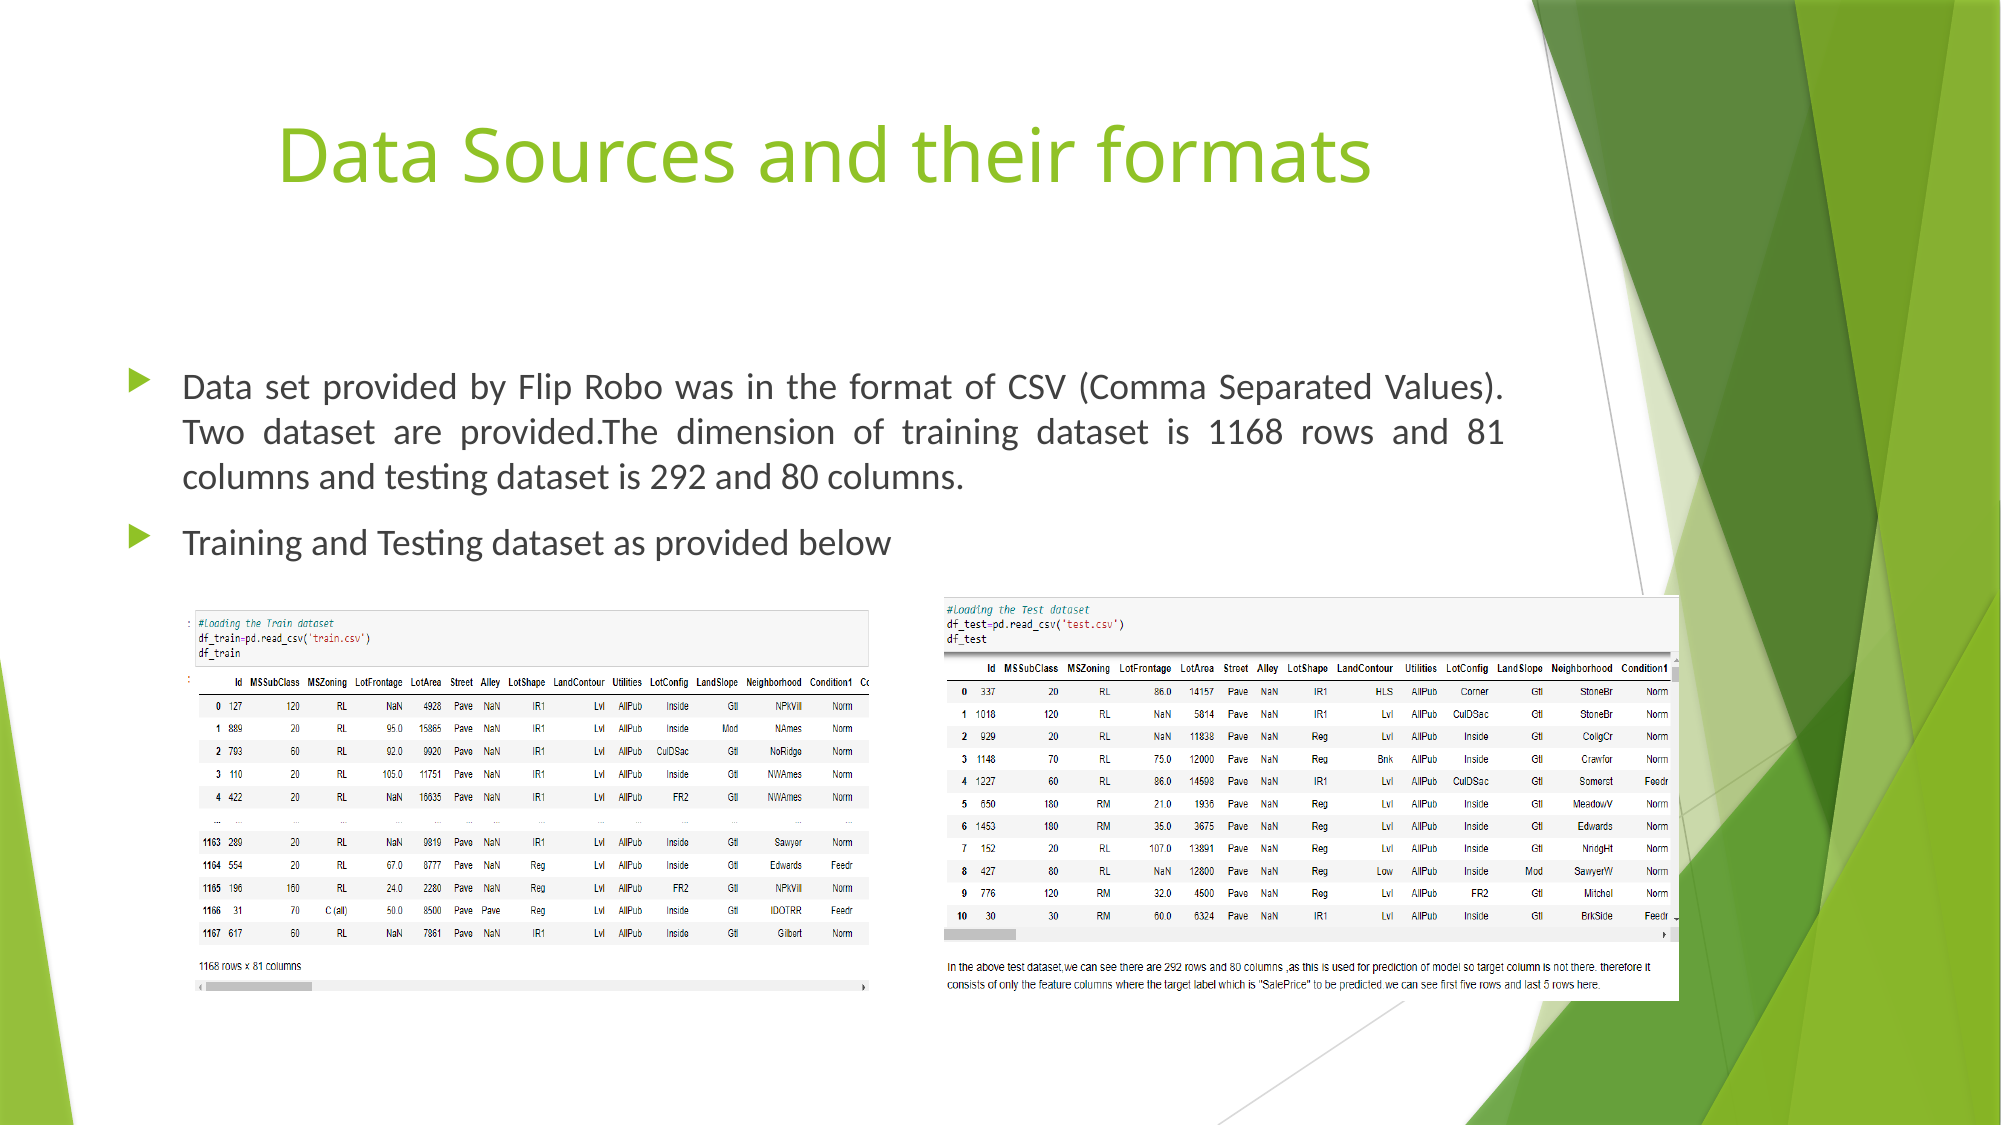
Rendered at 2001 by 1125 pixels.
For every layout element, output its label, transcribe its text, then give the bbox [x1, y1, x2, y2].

picture [944, 595, 1680, 1002]
picture [187, 604, 869, 992]
title Data Sources and their formats [111, 99, 1522, 317]
list Data set provided by Flip Robo was in the format of CSV (Comma Separated Values). Two dataset are provided.The dimension of training dataset is 1168 rows and 81 columns and testing dataset is 292 and 80 columns. Training and Testing dataset as provided below [111, 354, 1522, 992]
